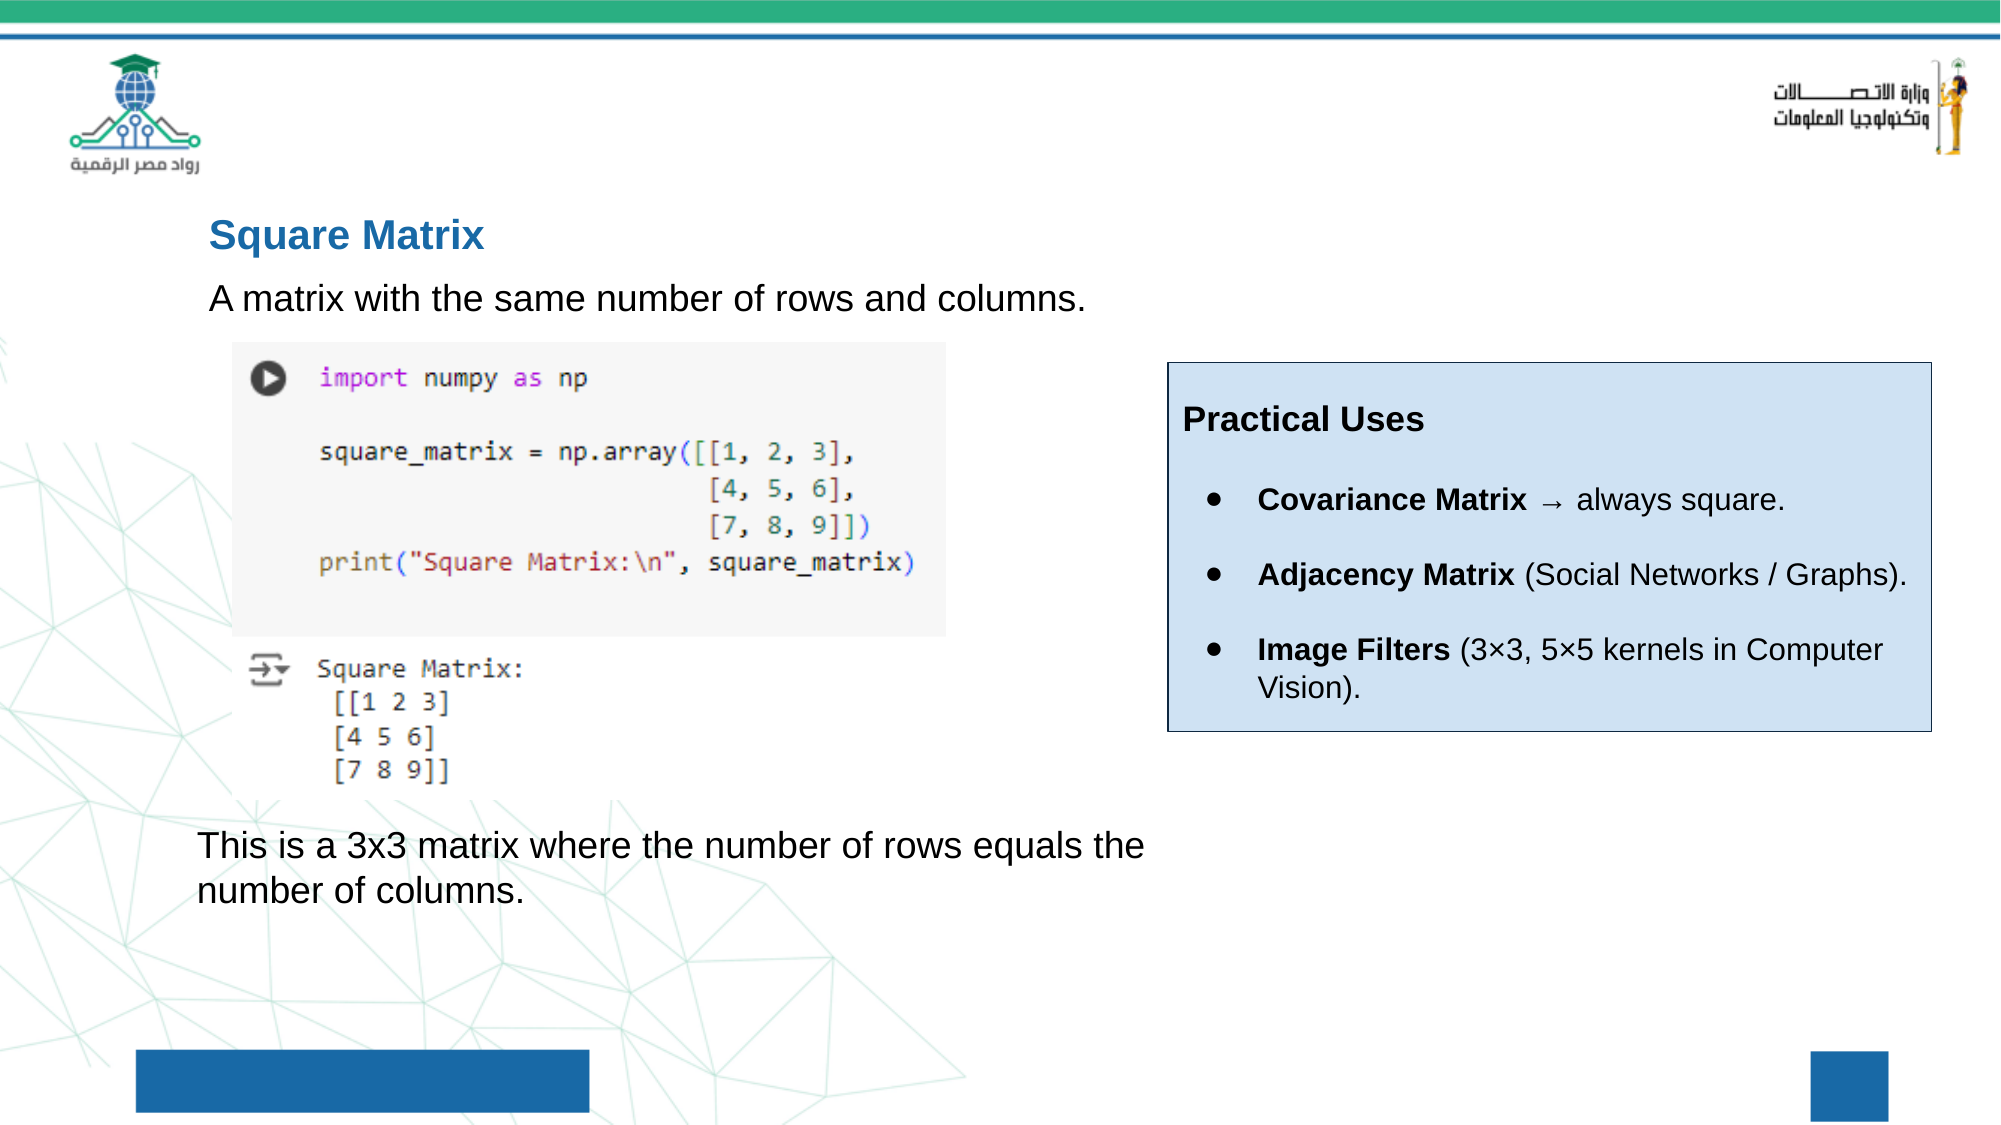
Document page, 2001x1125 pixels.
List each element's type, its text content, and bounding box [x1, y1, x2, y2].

text_box Practical Uses Covariance Matrix → always square. Adjacency Matrix (Social Networks / Graphs). Image Filters (3×3, 5×5 kernels in Computer Vision). [1167, 362, 1932, 732]
text_box This is a 3x3 matrix where the number of rows equals the number of columns. [181, 813, 1182, 919]
picture [0, 0, 2001, 1125]
text_box Square Matrix [193, 200, 503, 266]
text_box A matrix with the same number of rows and columns. [193, 266, 1194, 327]
